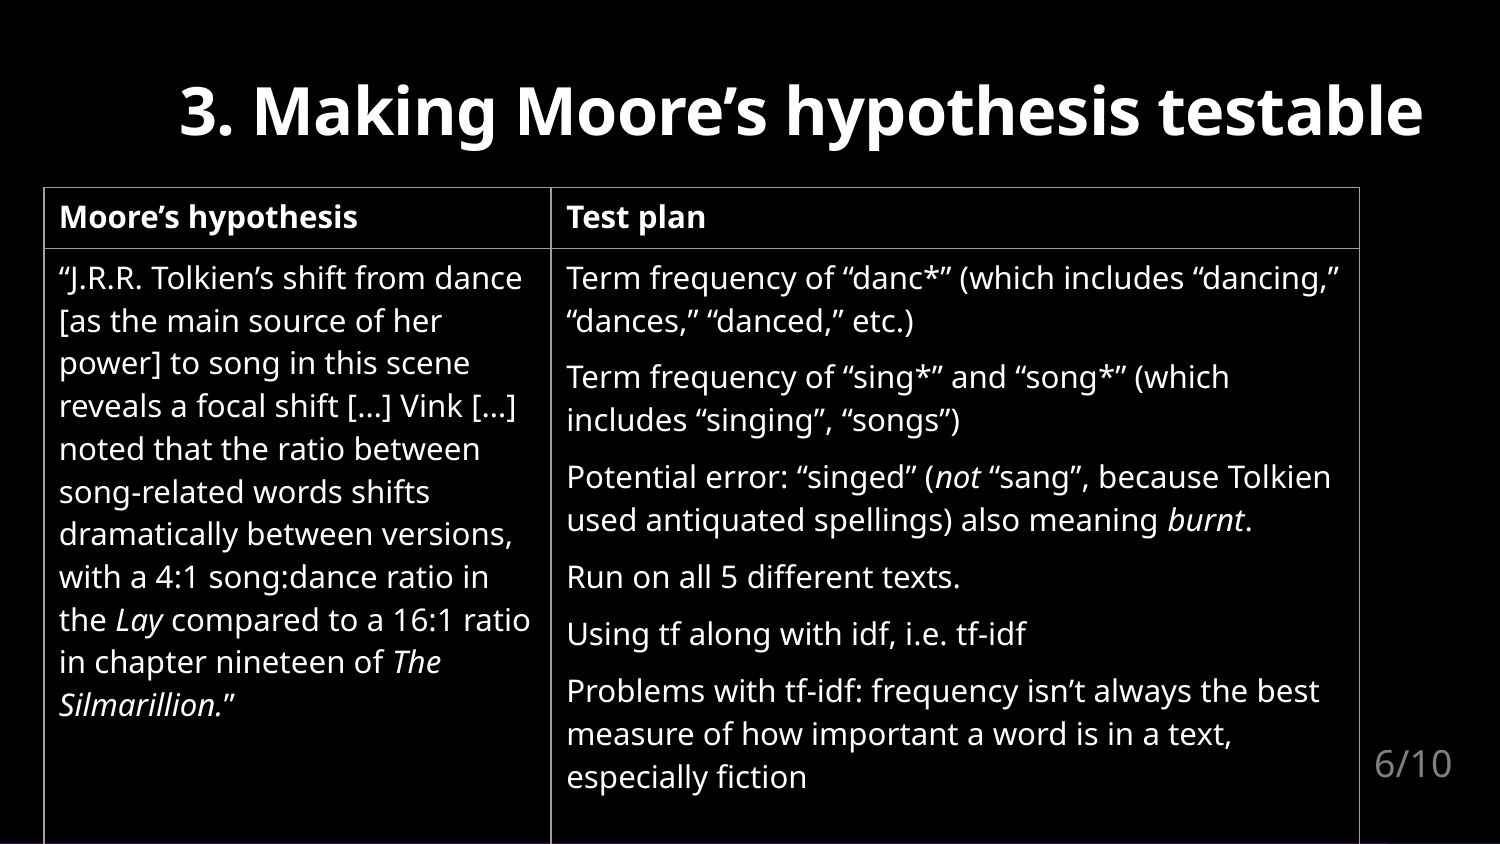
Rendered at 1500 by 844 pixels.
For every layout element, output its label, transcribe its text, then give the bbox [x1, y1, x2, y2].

table_cell “J.R.R. Tolkien’s shift from dance [as the main source of her power] to song in this scene reveals a focal shift […] Vink […] noted that the ratio between song-related words shifts dramatically between versions, with a 4:1 song:dance ratio in the Lay compared to a 16:1 ratio in chapter nineteen of The Silmarillion.” [45, 249, 550, 844]
title 3. Making Moore’s hypothesis testable [43, 0, 1500, 368]
table_cell Term frequency of “danc*” (which includes “dancing,” “dances,” “danced,” etc.) Term frequency of “sing*” and “song*” (which includes “singing”, “songs”) Potential error: “singed” (not “sang”, because Tolkien used antiquated spellings) also meaning burnt. Run on all 5 different texts. Using tf along with idf, i.e. tf-idf Problems with tf-idf: frequency isn’t always the best measure of how important a word is in a text, especially fiction [552, 249, 1359, 844]
text_box 6/10 [1360, 732, 1500, 793]
table_header Test plan [552, 188, 1359, 248]
table_header Moore’s hypothesis [45, 188, 550, 248]
